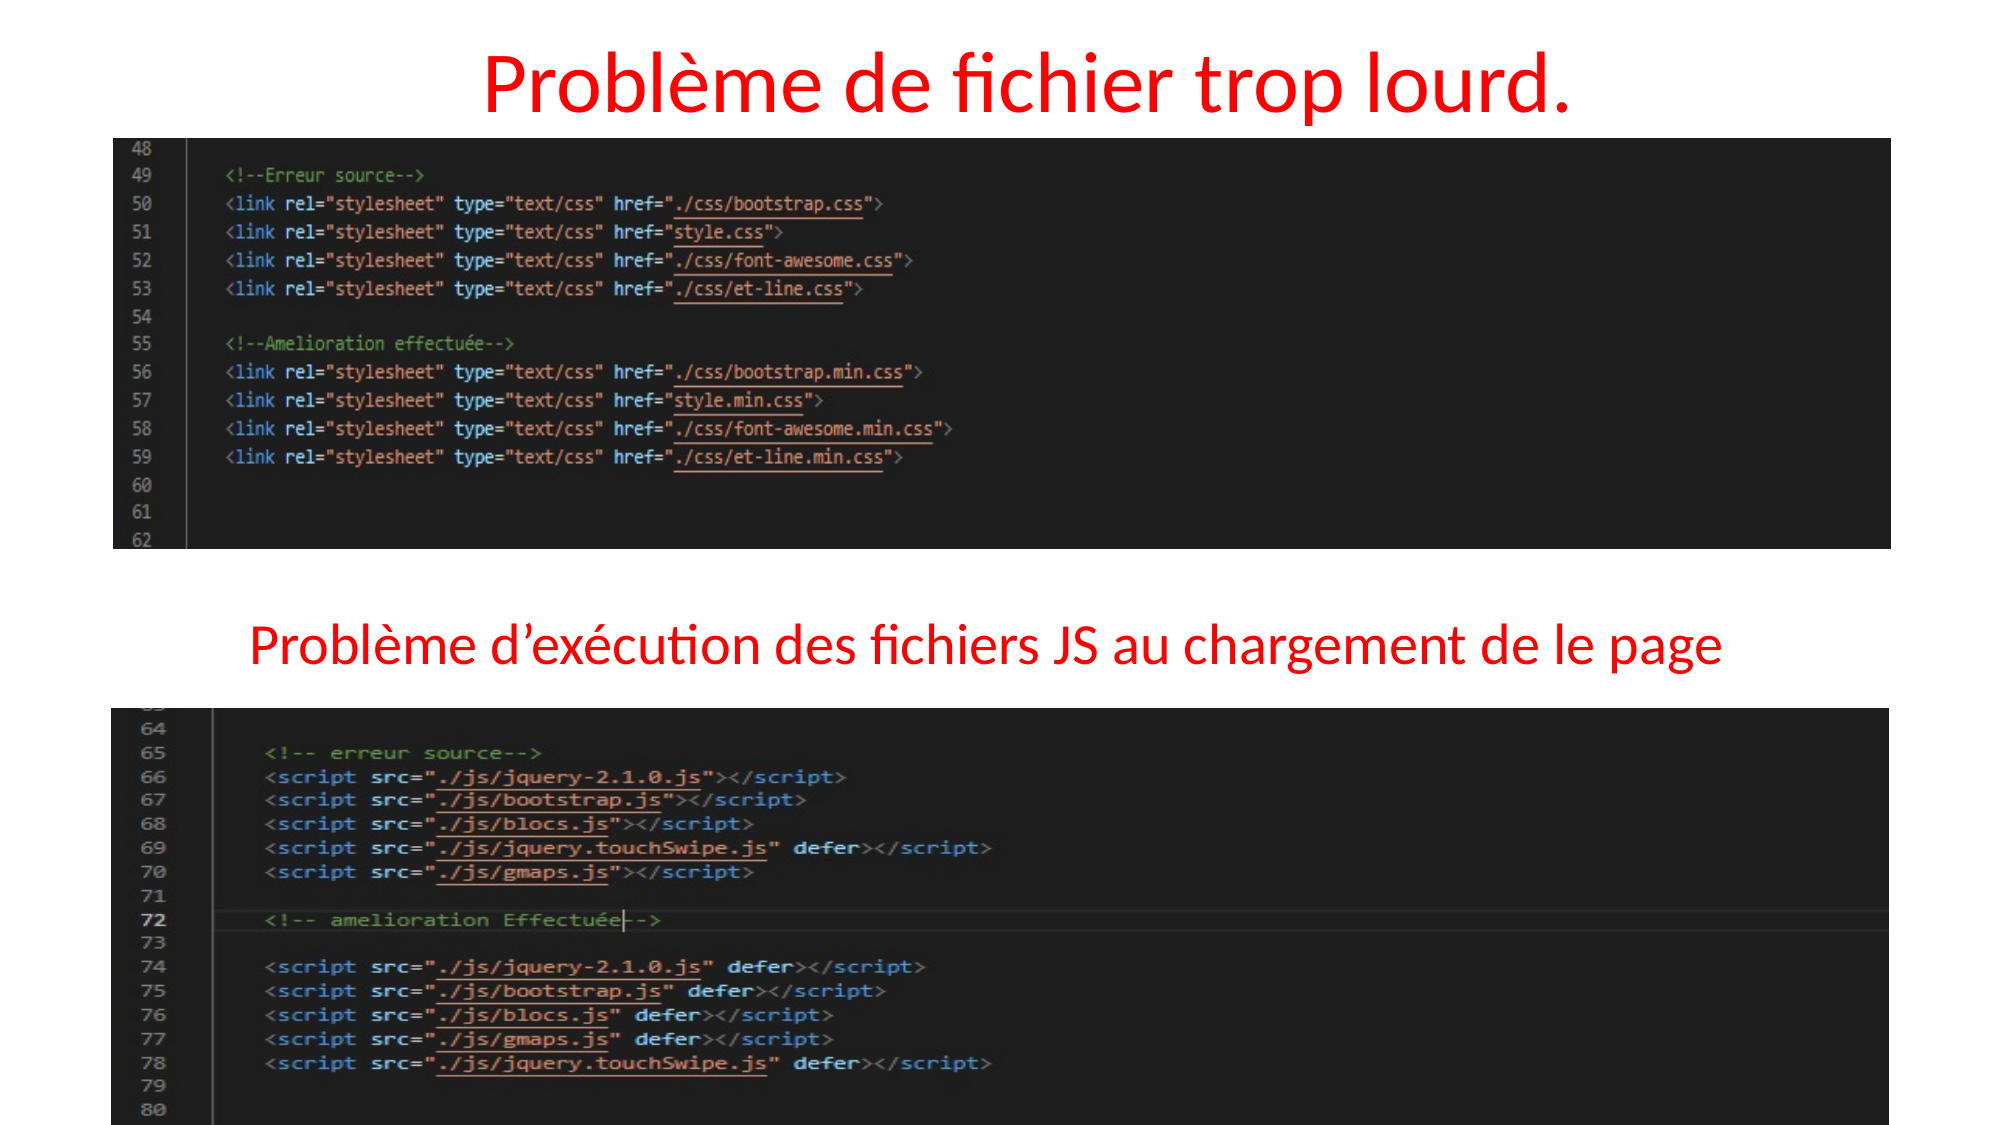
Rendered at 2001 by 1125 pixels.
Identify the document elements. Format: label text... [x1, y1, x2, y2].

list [113, 138, 1891, 549]
picture [111, 708, 1889, 1125]
title Problème de fichier trop lourd. [165, 29, 1891, 138]
text_box Problème d’exécution des fichiers JS au chargement de le page [134, 598, 1853, 684]
